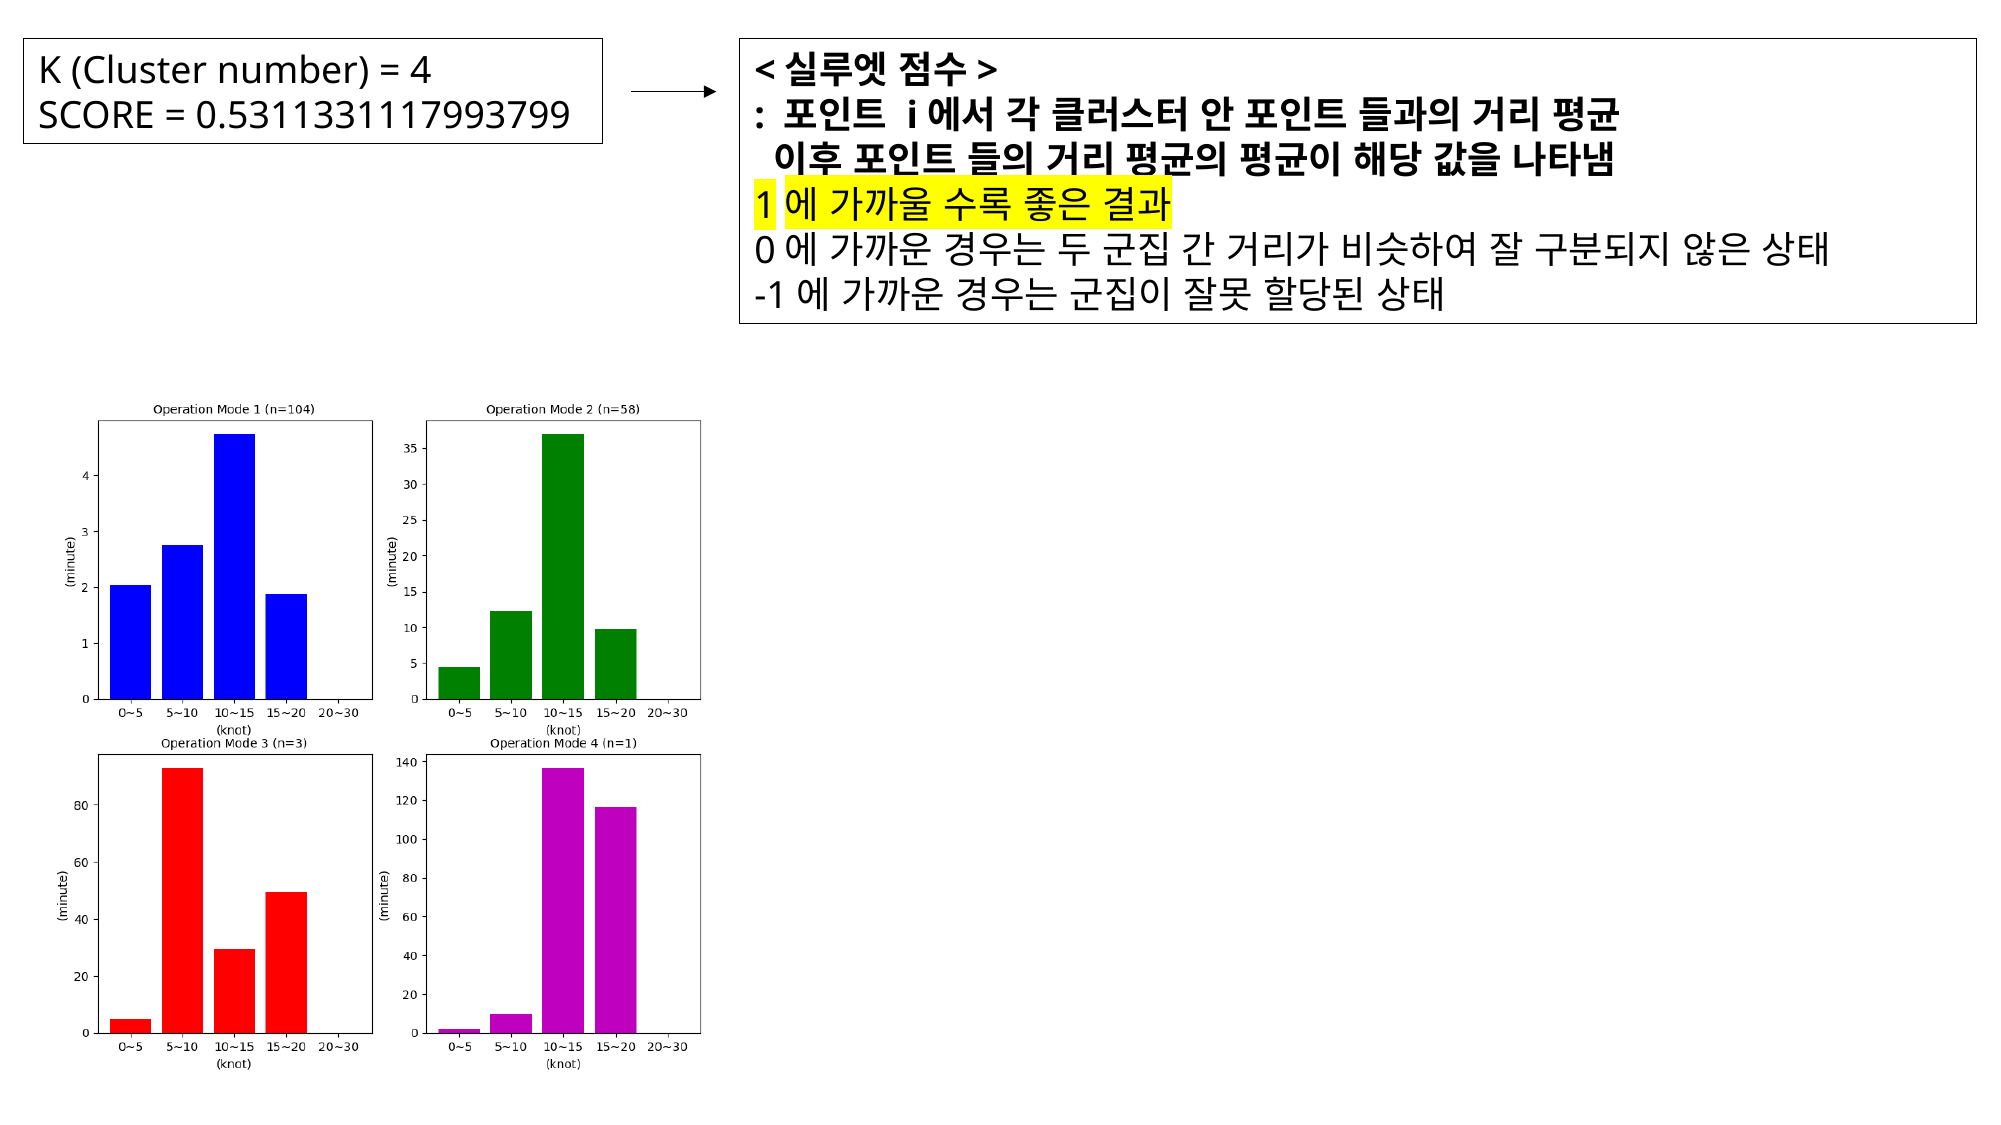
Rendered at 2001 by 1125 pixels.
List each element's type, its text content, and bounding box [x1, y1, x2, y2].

picture [23, 388, 726, 1087]
text_box <실루엣 점수> : 포인트 i에서 각 클러스터 안 포인트 들과의 거리 평균 이후 포인트 들의 거리 평균의 평균이 해당 값을 나타냄 1에 가까울 수록 좋은 결과 0에 가까운 경우는 두 군집 간 거리가 비슷하여 잘 구분되지 않은 상태 -1에 가까운 경우는 군집이 잘못 할당된 상태 [739, 38, 1977, 324]
text_box K (Cluster number) = 4 SCORE = 0.5311331117993799 [23, 38, 603, 144]
